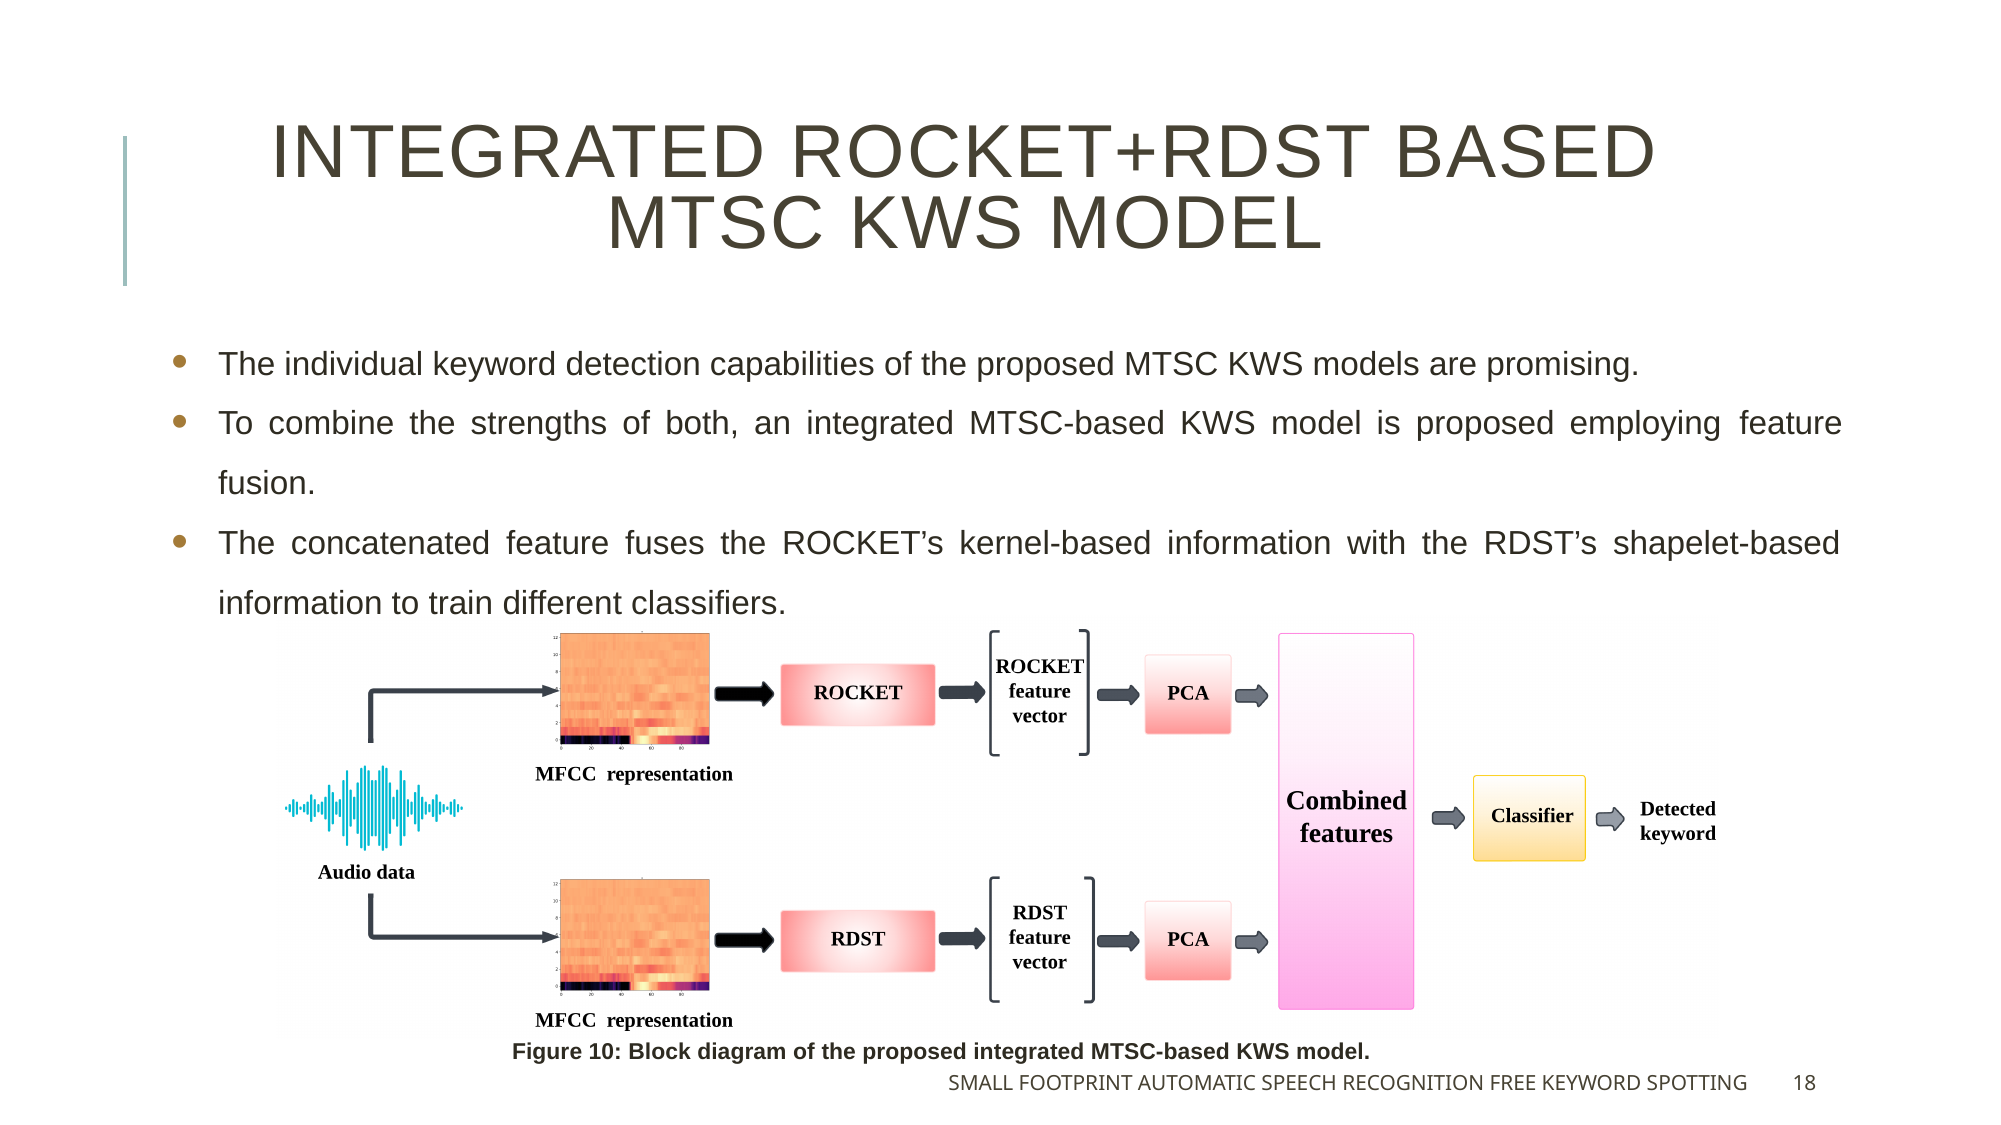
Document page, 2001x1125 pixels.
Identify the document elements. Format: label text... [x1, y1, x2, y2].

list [276, 615, 1719, 1039]
text_box The individual keyword detection capabilities of the proposed MTSC KWS models are promising. To combine the strengths of both, an integrated MTSC-based KWS model is proposed employing feature fusion. The concatenated feature fuses the ROCKET’s kernel-based information with the RDST’s shapelet-based information to train different classifiers. [156, 314, 1858, 629]
text_box Figure 10: Block diagram of the proposed integrated MTSC-based KWS model. [497, 1047, 1498, 1072]
slide_number 18 [1777, 1061, 1938, 1107]
title Integrated ROCKET+RDST based MTSC KWS model [168, 68, 1763, 314]
footer Small footprint automatic speech recognition free keyword spotting [794, 1061, 1763, 1107]
